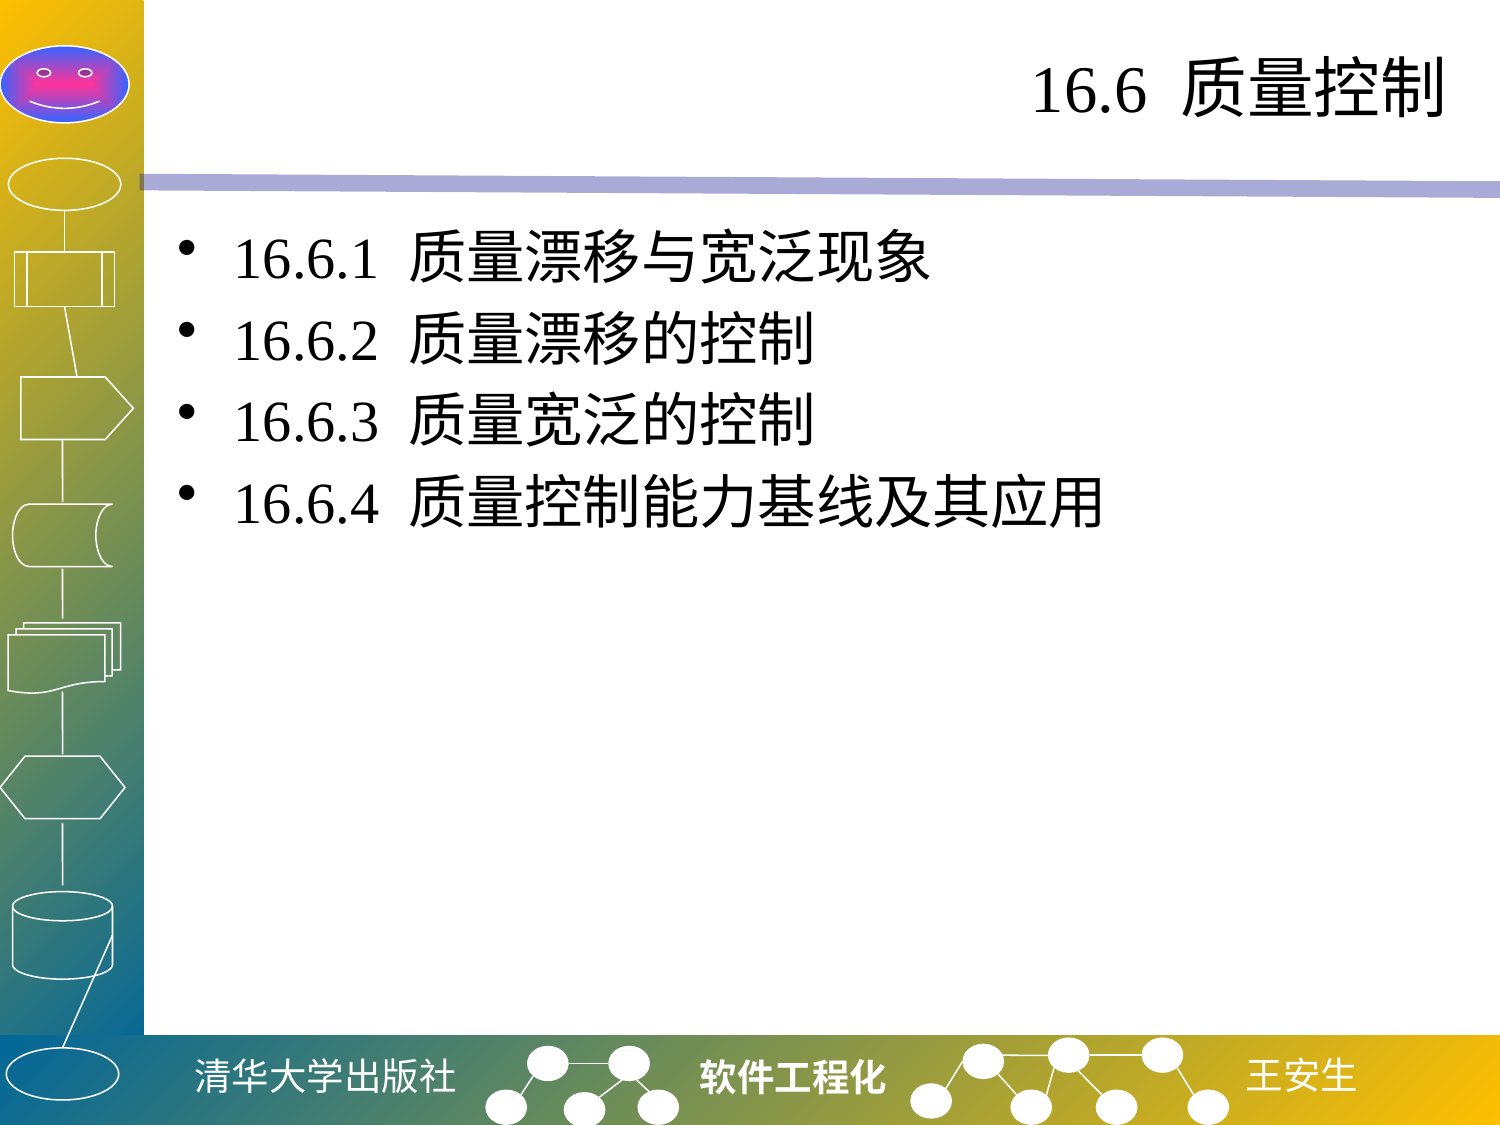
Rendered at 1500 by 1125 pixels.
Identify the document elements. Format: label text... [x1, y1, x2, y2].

title 16.6 质量控制 [187, 24, 1463, 147]
list 16.6.1 质量漂移与宽泛现象 16.6.2 质量漂移的控制 16.6.3 质量宽泛的控制 16.6.4 质量控制能力基线及其应用 [162, 212, 1476, 1017]
